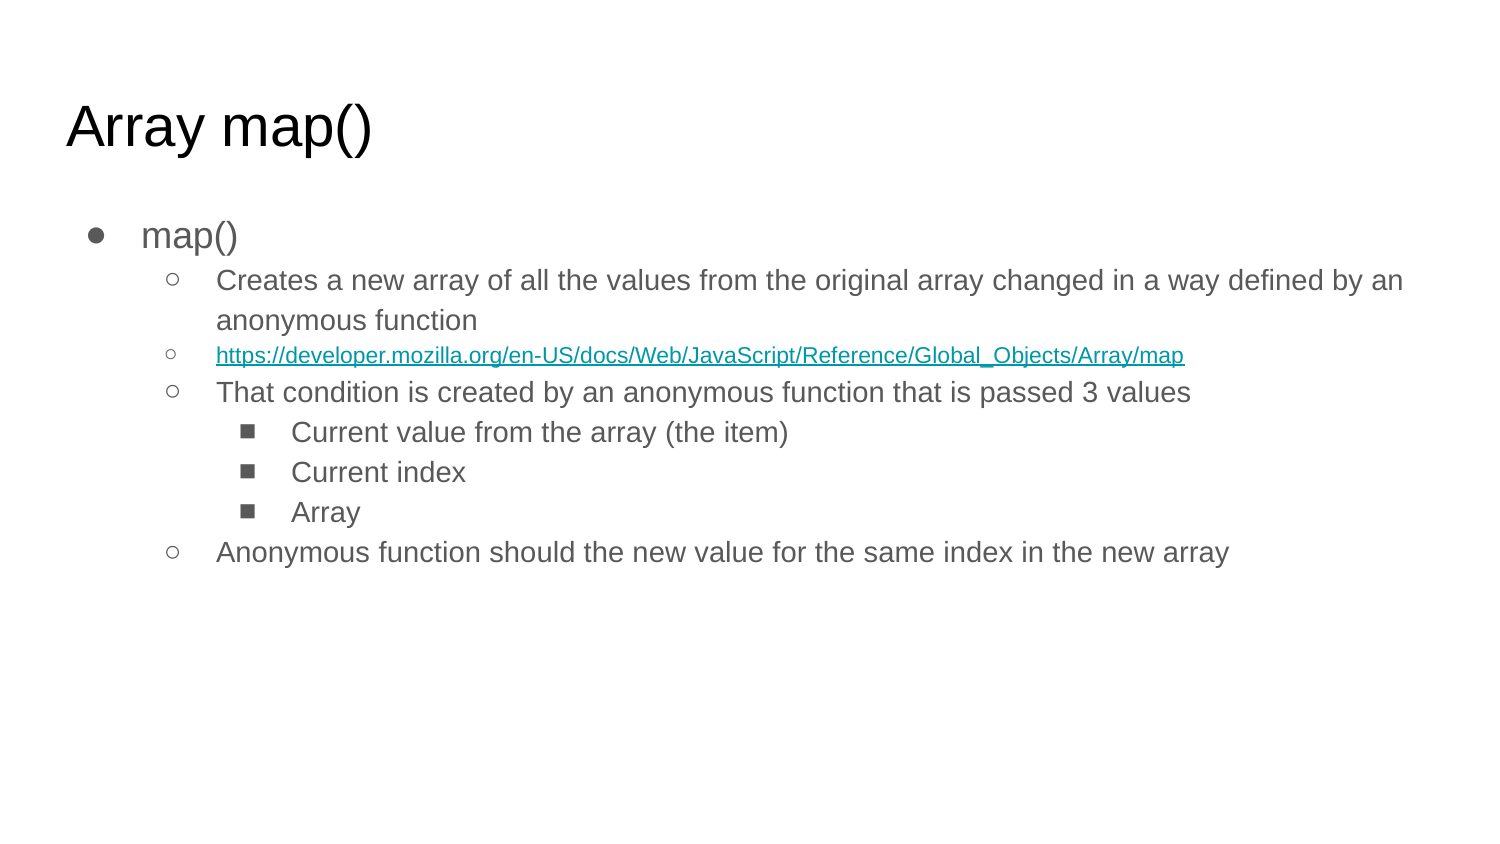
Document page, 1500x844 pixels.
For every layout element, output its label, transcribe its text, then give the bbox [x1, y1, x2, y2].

list map() Creates a new array of all the values from the original array changed in a way defined by an anonymous function https://developer.mozilla.org/en-US/docs/Web/JavaScript/Reference/Global_Objects/Array/map That condition is created by an anonymous function that is passed 3 values Current value from the array (the item) Current index Array Anonymous function should the new value for the same index in the new array [51, 189, 1449, 750]
title Array map() [51, 72, 1449, 167]
